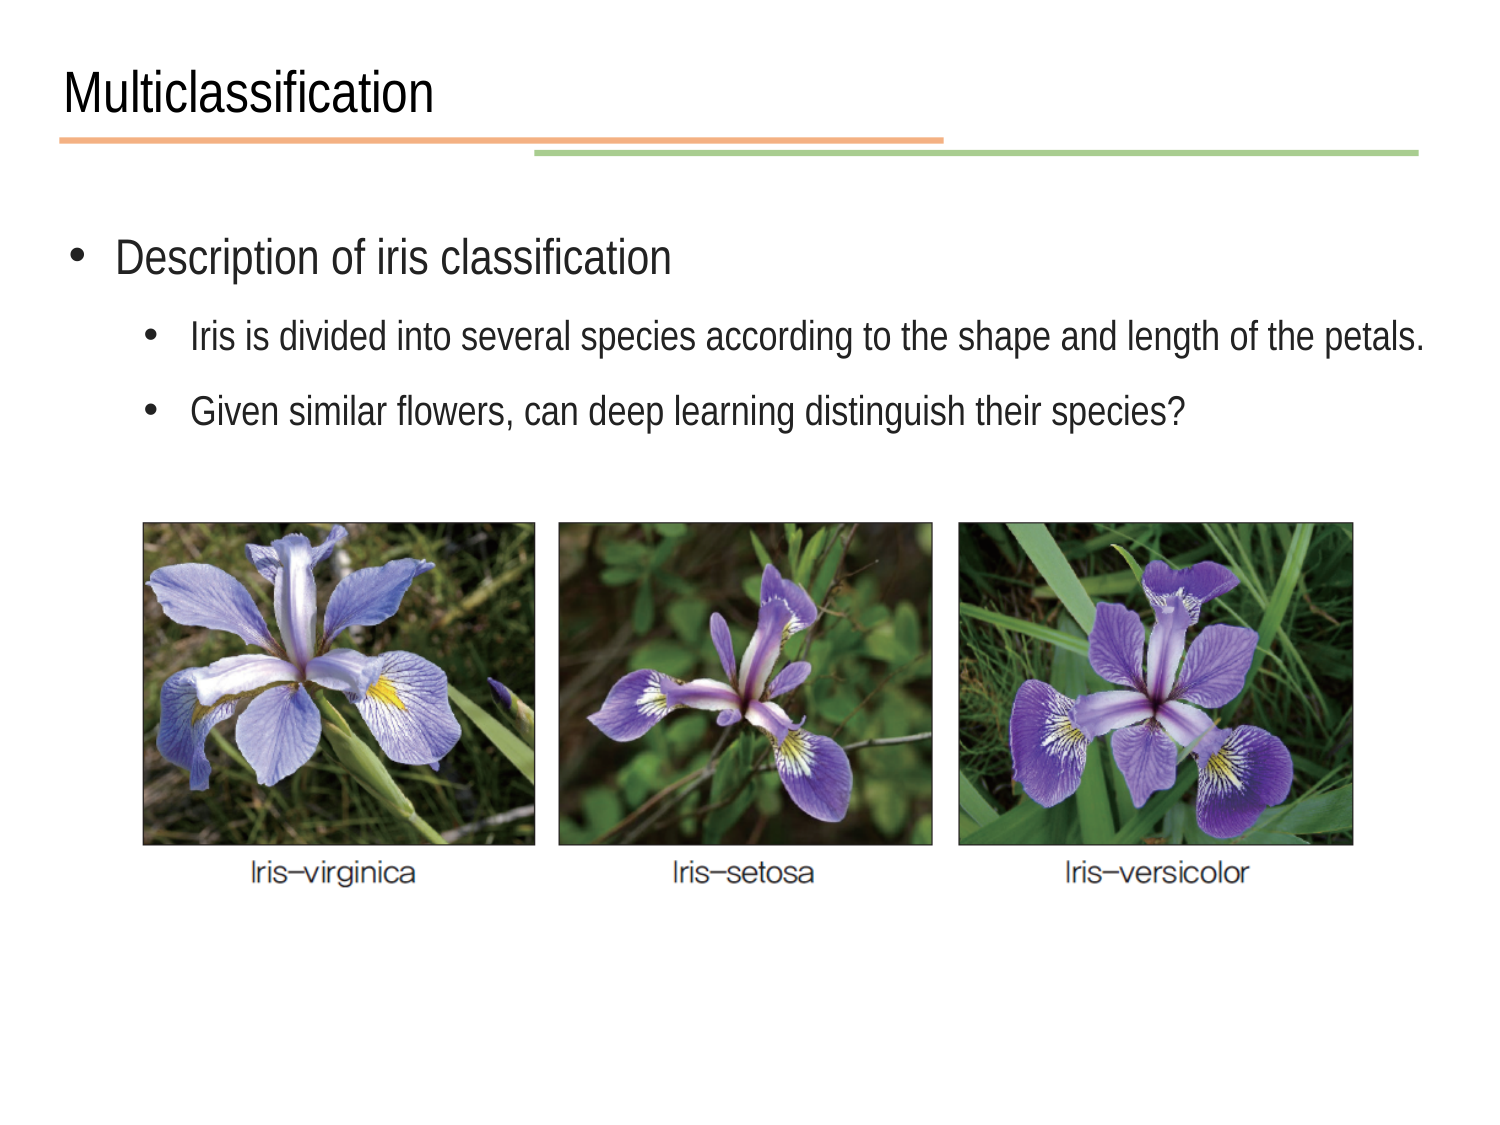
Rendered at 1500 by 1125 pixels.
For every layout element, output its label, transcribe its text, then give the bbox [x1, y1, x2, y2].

text_box Description of iris classification Iris is divided into several species according to the shape and length of the petals. Given similar flowers, can deep learning distinguish their species? [53, 186, 1488, 517]
text_box Multiclassification [49, 11, 1451, 132]
picture [133, 510, 1367, 896]
